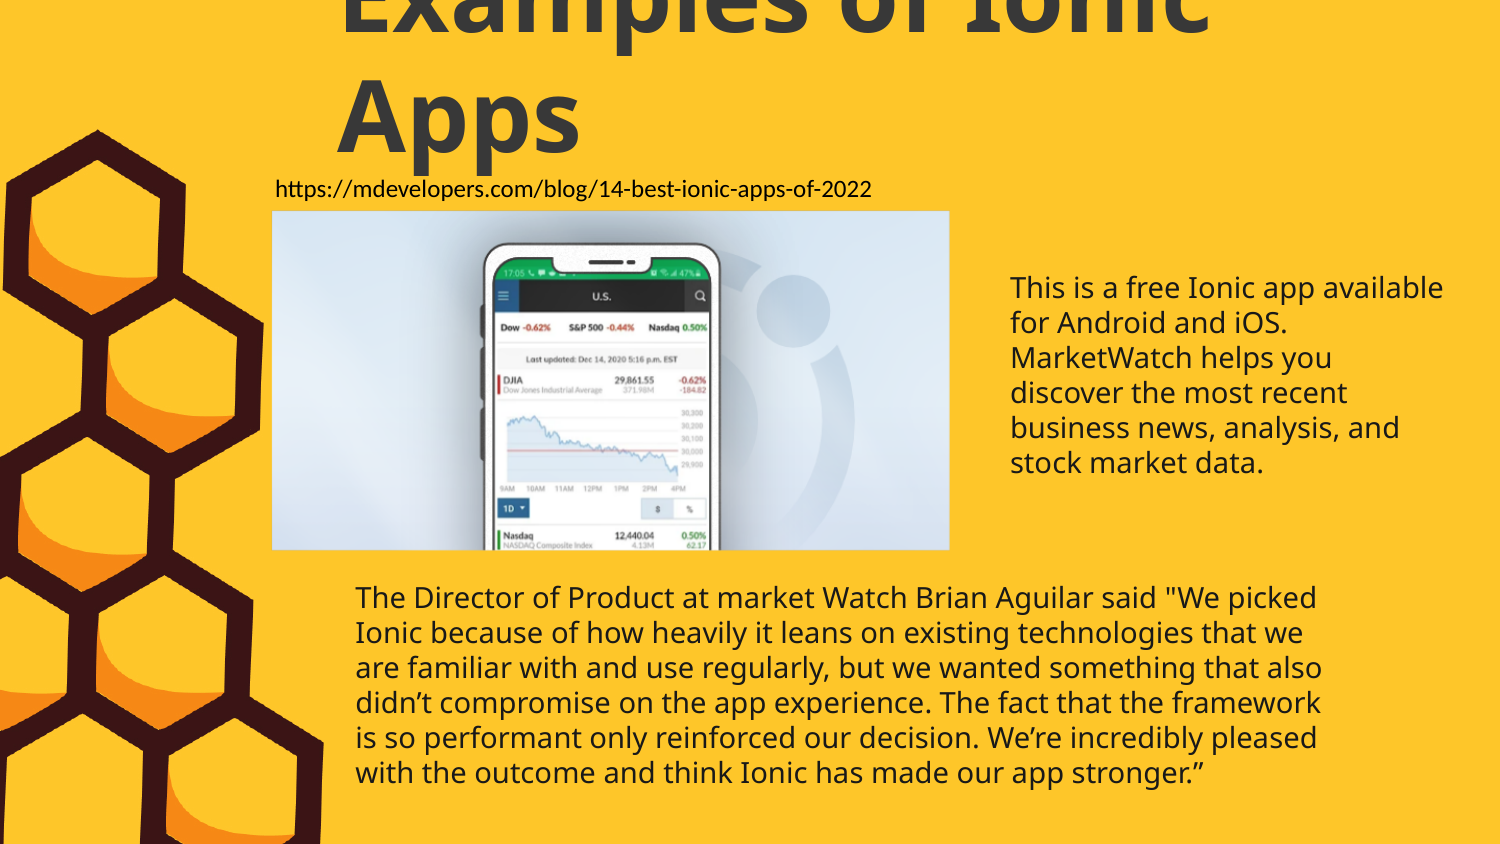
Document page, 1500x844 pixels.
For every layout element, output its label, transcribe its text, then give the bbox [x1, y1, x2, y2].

text_box https://mdevelopers.com/blog/14-best-ionic-apps-of-2022 [260, 165, 1240, 210]
picture [0, 0, 1500, 844]
text_box Examples of Ionic Apps [322, 59, 1319, 180]
text_box The Director of Product at market Watch Brian Aguilar said "We picked Ionic because of how heavily it leans on existing technologies that we are familiar with and use regularly, but we wanted something that also didn’t compromise on the app experience. The fact that the framework is so performant only reinforced our decision. We’re incredibly pleased with the outcome and think Ionic has made our app stronger.” [340, 572, 1355, 797]
text_box This is a free Ionic app available for Android and iOS. MarketWatch helps you discover the most recent business news, analysis, and stock market data. [995, 262, 1461, 487]
